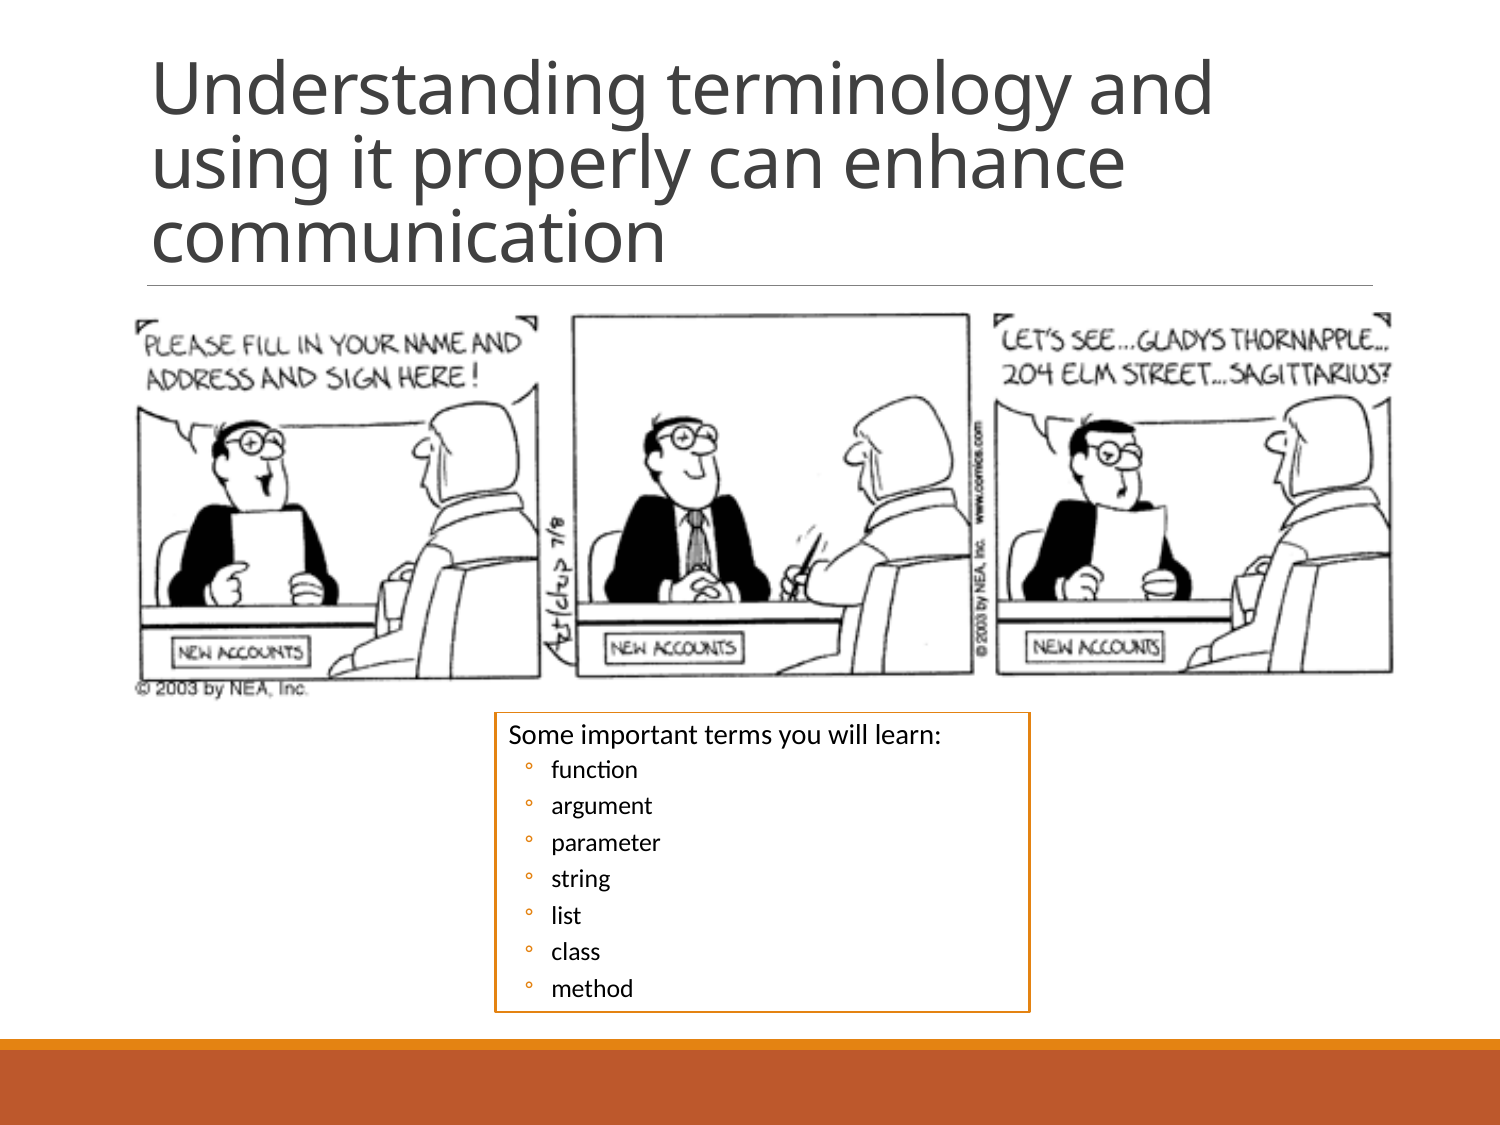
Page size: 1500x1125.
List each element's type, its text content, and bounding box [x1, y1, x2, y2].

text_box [124, 311, 1401, 713]
list Some important terms you will learn: function argument parameter string list class method [494, 721, 1031, 1013]
title Understanding terminology and using it properly can enhance communication [135, 47, 1373, 285]
